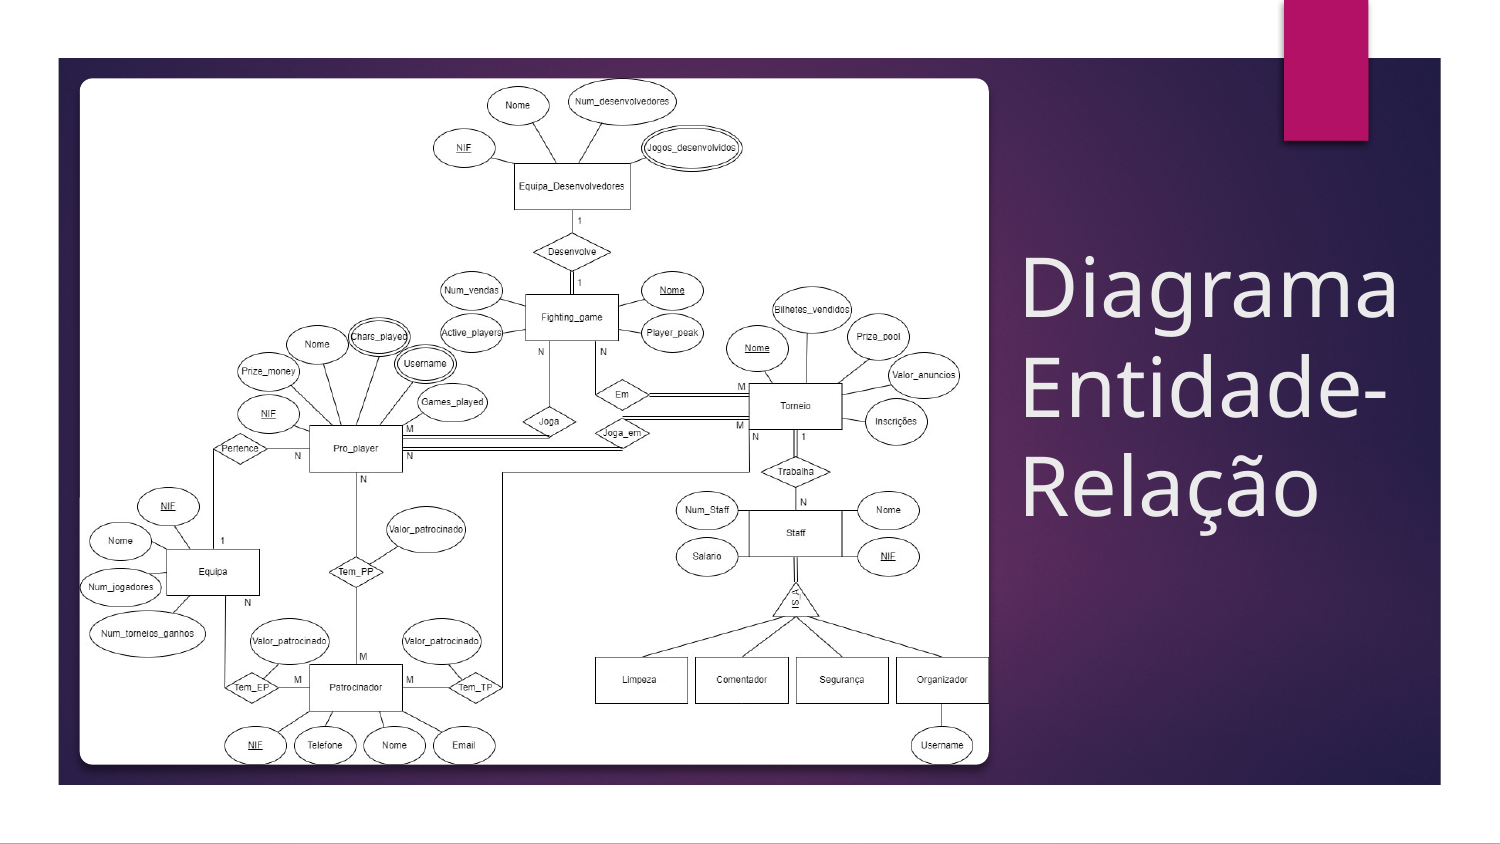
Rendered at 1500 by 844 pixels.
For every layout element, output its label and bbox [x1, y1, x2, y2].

picture [79, 78, 989, 765]
text_box [0, 0, 1500, 844]
